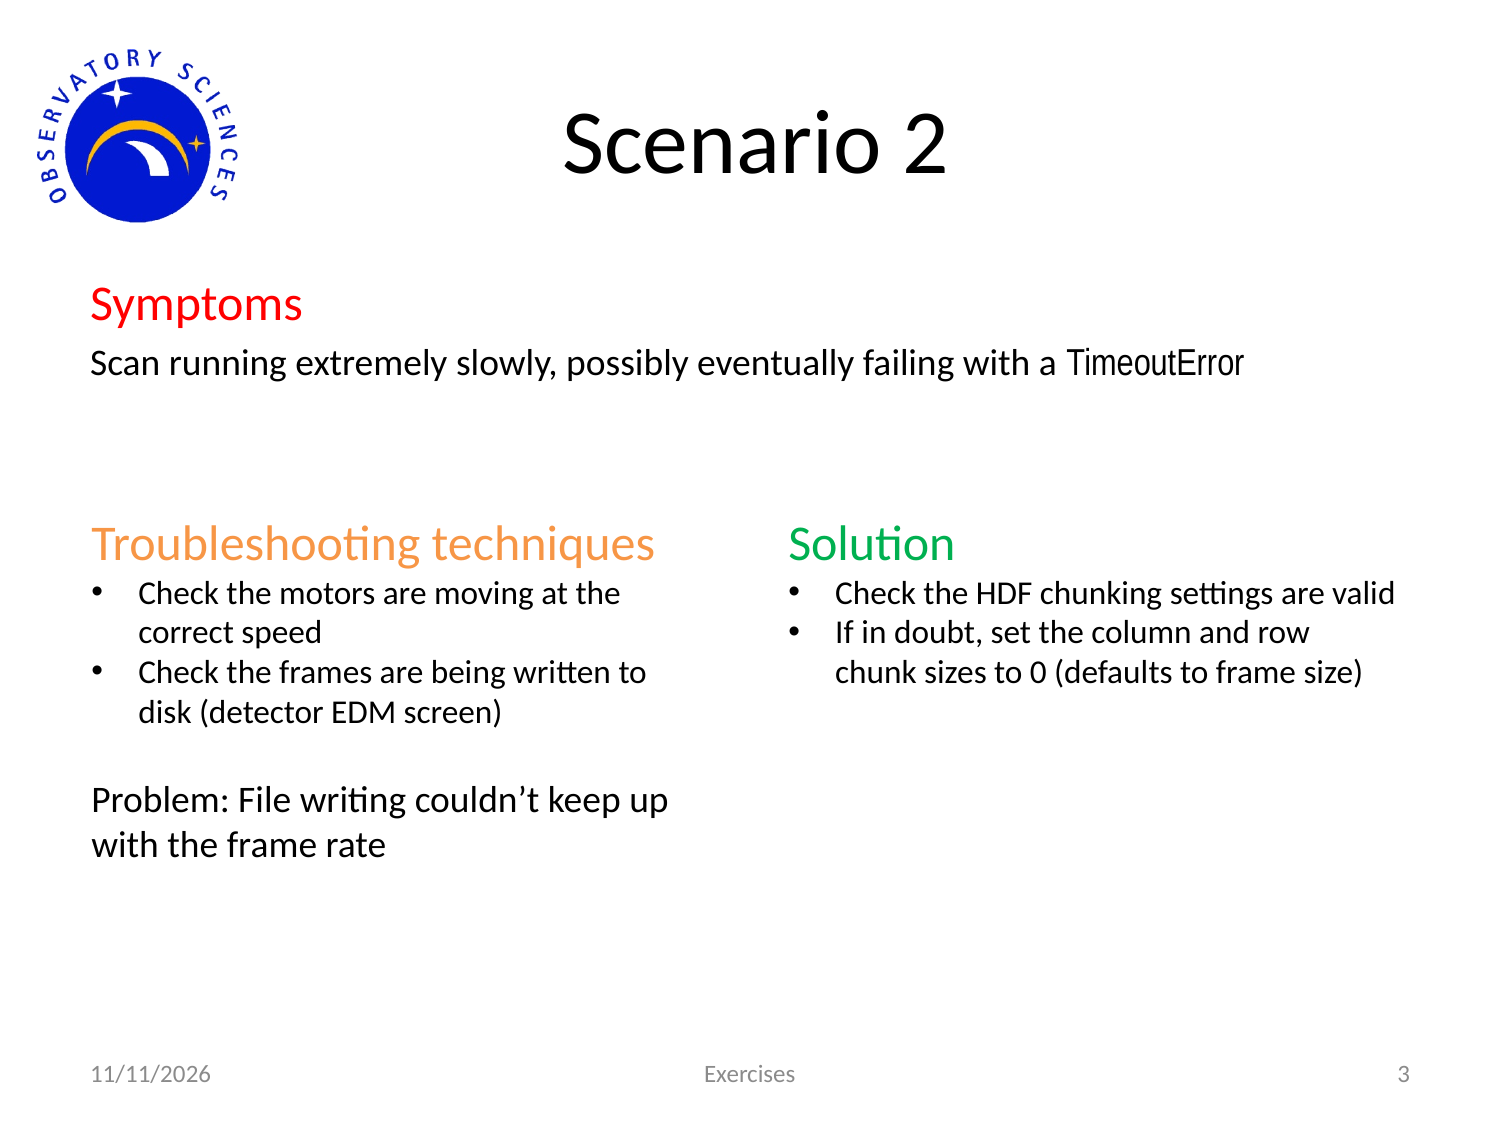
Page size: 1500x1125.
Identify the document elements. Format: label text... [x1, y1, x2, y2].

footer Exercises [512, 1042, 988, 1103]
list Symptoms Scan running extremely slowly, possibly eventually failing with a TimeoutError [75, 262, 1425, 468]
text_box Troubleshooting techniques Check the motors are moving at the correct speed Check the frames are being written to disk (detector EDM screen) Problem: File writing couldn’t keep up with the frame rate [76, 503, 691, 918]
text_box Solution Check the HDF chunking settings are valid If in doubt, set the column and row chunk sizes to 0 (defaults to frame size) [773, 503, 1412, 783]
picture [37, 49, 238, 223]
title Scenario 2 [253, 42, 1258, 231]
slide_number 3 [1074, 1042, 1425, 1103]
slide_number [75, 1042, 425, 1103]
